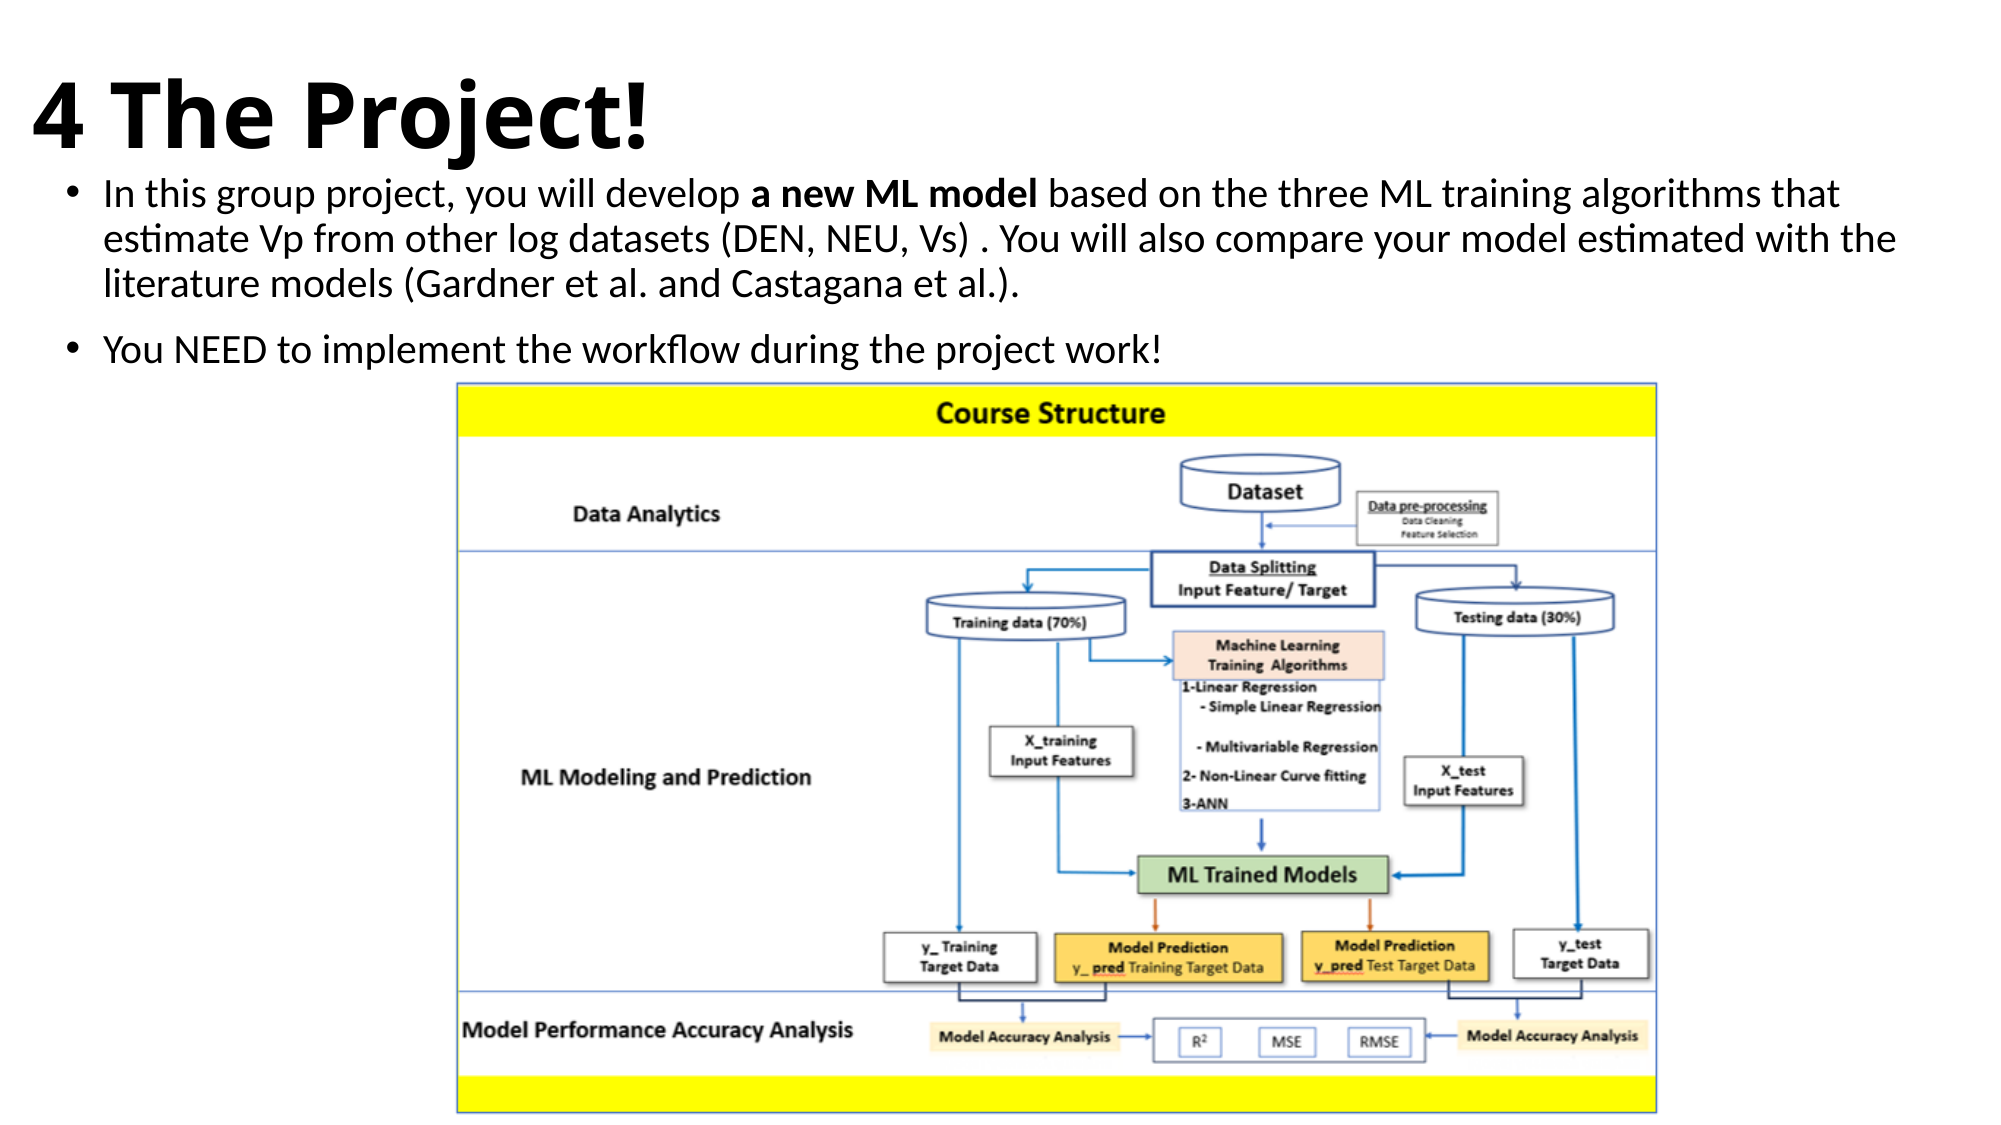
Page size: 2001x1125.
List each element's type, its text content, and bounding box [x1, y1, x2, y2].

picture [448, 381, 1669, 1115]
list In this group project, you will develop a new ML model based on the three ML training algorithms that estimate Vp from other log datasets (DEN, NEU, Vs) . You will also compare your model estimated with the literature models (Gardner et al. and Castagana et al.). You NEED to implement the workflow during the project work! [50, 163, 1971, 1081]
title 4 The Project! [17, 10, 1743, 228]
